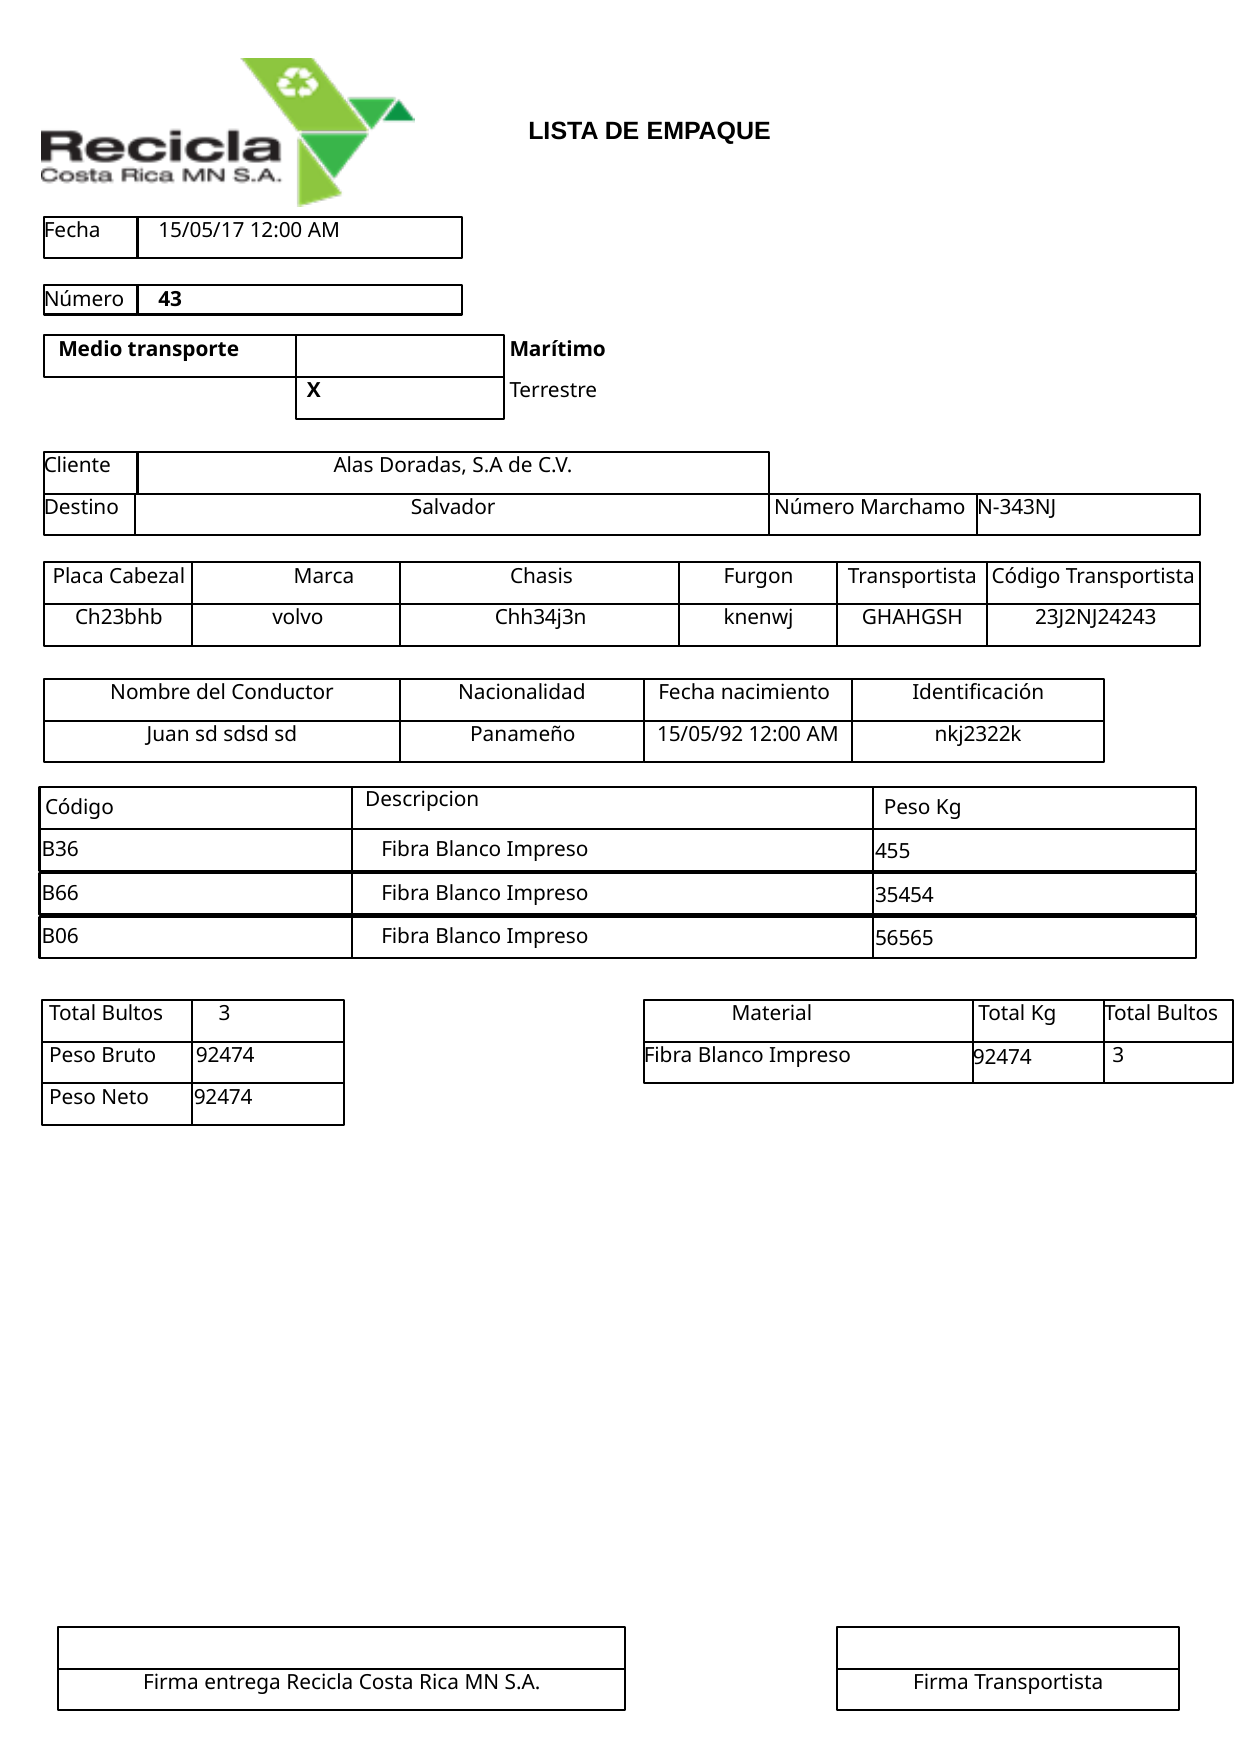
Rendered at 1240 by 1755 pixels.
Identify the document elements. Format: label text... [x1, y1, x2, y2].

text_box [344, 377, 504, 419]
text_box nkj2322k [852, 720, 1105, 763]
text_box B36 [41, 835, 334, 871]
text_box B06 [41, 922, 334, 959]
text_box 92474 [972, 1043, 1105, 1086]
text_box Fibra Blanco Impreso [381, 835, 850, 871]
text_box knenwj [679, 604, 837, 646]
text_box [643, 679, 658, 720]
text_box 92474 [195, 1041, 342, 1083]
text_box [137, 216, 158, 259]
text_box Salvador [137, 493, 768, 536]
text_box Terrestre [504, 377, 611, 419]
text_box Panameño [402, 720, 643, 763]
text_box Nacionalidad [399, 679, 643, 720]
text_box [295, 335, 504, 377]
text_box Transportista [837, 562, 987, 604]
text_box Chh34j3n [402, 604, 679, 646]
text_box [121, 493, 135, 536]
text_box Furgon [679, 562, 837, 604]
text_box [171, 1041, 191, 1083]
text_box [872, 829, 1196, 871]
text_box [191, 999, 218, 1041]
text_box [872, 872, 1196, 915]
text_box [1104, 1041, 1112, 1084]
text_box [352, 916, 872, 959]
text_box Fibra Blanco Impreso [381, 879, 850, 915]
text_box 35454 [875, 881, 1196, 916]
text_box [39, 872, 352, 915]
text_box 43 [158, 285, 463, 315]
text_box 56565 [875, 924, 1196, 961]
text_box [137, 285, 158, 315]
text_box [352, 872, 872, 915]
text_box [1077, 999, 1104, 1041]
text_box Nombre del Conductor [43, 679, 399, 720]
text_box 3 [218, 999, 342, 1042]
text_box Material [643, 999, 900, 1041]
text_box Descripcion [354, 785, 875, 828]
text_box 3 [1112, 1041, 1234, 1084]
text_box Total Kg [972, 999, 1077, 1041]
text_box GHAHGSH [837, 604, 987, 646]
text_box [113, 216, 137, 259]
text_box [253, 335, 295, 378]
text_box Número [43, 285, 137, 315]
text_box 15/05/17 12:00 AM [158, 216, 463, 259]
text_box Peso Neto [43, 1083, 171, 1125]
text_box [987, 604, 991, 646]
text_box [191, 562, 293, 604]
text_box Marca [293, 562, 363, 604]
text_box [872, 787, 1196, 793]
text_box [900, 999, 972, 1041]
text_box [191, 1041, 195, 1083]
text_box Número Marchamo [768, 493, 977, 536]
text_box [352, 829, 872, 871]
text_box Destino [43, 493, 121, 536]
text_box Total Bultos [43, 999, 171, 1041]
text_box Marítimo [504, 335, 611, 377]
text_box 455 [875, 837, 1196, 872]
text_box Fibra Blanco Impreso [643, 1041, 972, 1084]
text_box Juan sd sdsd sd [43, 720, 399, 763]
text_box Fecha nacimiento [658, 679, 852, 720]
text_box LISTA DE EMPAQUE [483, 114, 817, 157]
text_box [39, 829, 352, 871]
text_box Total Bultos [1104, 999, 1234, 1041]
text_box [987, 562, 991, 604]
text_box Fibra Blanco Impreso [381, 922, 850, 959]
text_box [837, 1627, 1180, 1669]
text_box Código Transportista [991, 562, 1200, 604]
text_box [39, 787, 352, 793]
text_box [363, 562, 399, 604]
text_box Chasis [404, 562, 679, 604]
picture [41, 58, 415, 207]
text_box X [295, 377, 344, 419]
text_box [43, 335, 58, 378]
text_box [399, 562, 404, 604]
text_box [171, 1083, 191, 1125]
text_box Código [39, 793, 355, 827]
text_box [58, 1627, 625, 1668]
text_box Peso Bruto [43, 1041, 171, 1083]
text_box B66 [41, 879, 334, 915]
text_box Fecha [43, 216, 113, 259]
text_box Firma Transportista [837, 1669, 1180, 1711]
text_box Alas Doradas, S.A de C.V. [137, 452, 769, 493]
text_box Ch23bhb [43, 604, 191, 646]
text_box [1180, 493, 1200, 536]
text_box 15/05/92 12:00 AM [643, 720, 852, 763]
text_box [39, 916, 352, 959]
text_box Medio transporte [58, 335, 253, 378]
text_box Identificación [852, 679, 1105, 720]
text_box Cliente [43, 452, 136, 493]
text_box Peso Kg [872, 793, 1196, 827]
text_box [171, 999, 191, 1041]
text_box 23J2NJ24243 [991, 604, 1200, 646]
text_box [872, 916, 1196, 959]
text_box volvo [193, 604, 399, 646]
text_box Placa Cabezal [43, 562, 191, 604]
text_box 92474 [193, 1083, 342, 1125]
text_box N-343NJ [977, 493, 1180, 536]
text_box Firma entrega Recicla Costa Rica MN S.A. [58, 1668, 625, 1711]
